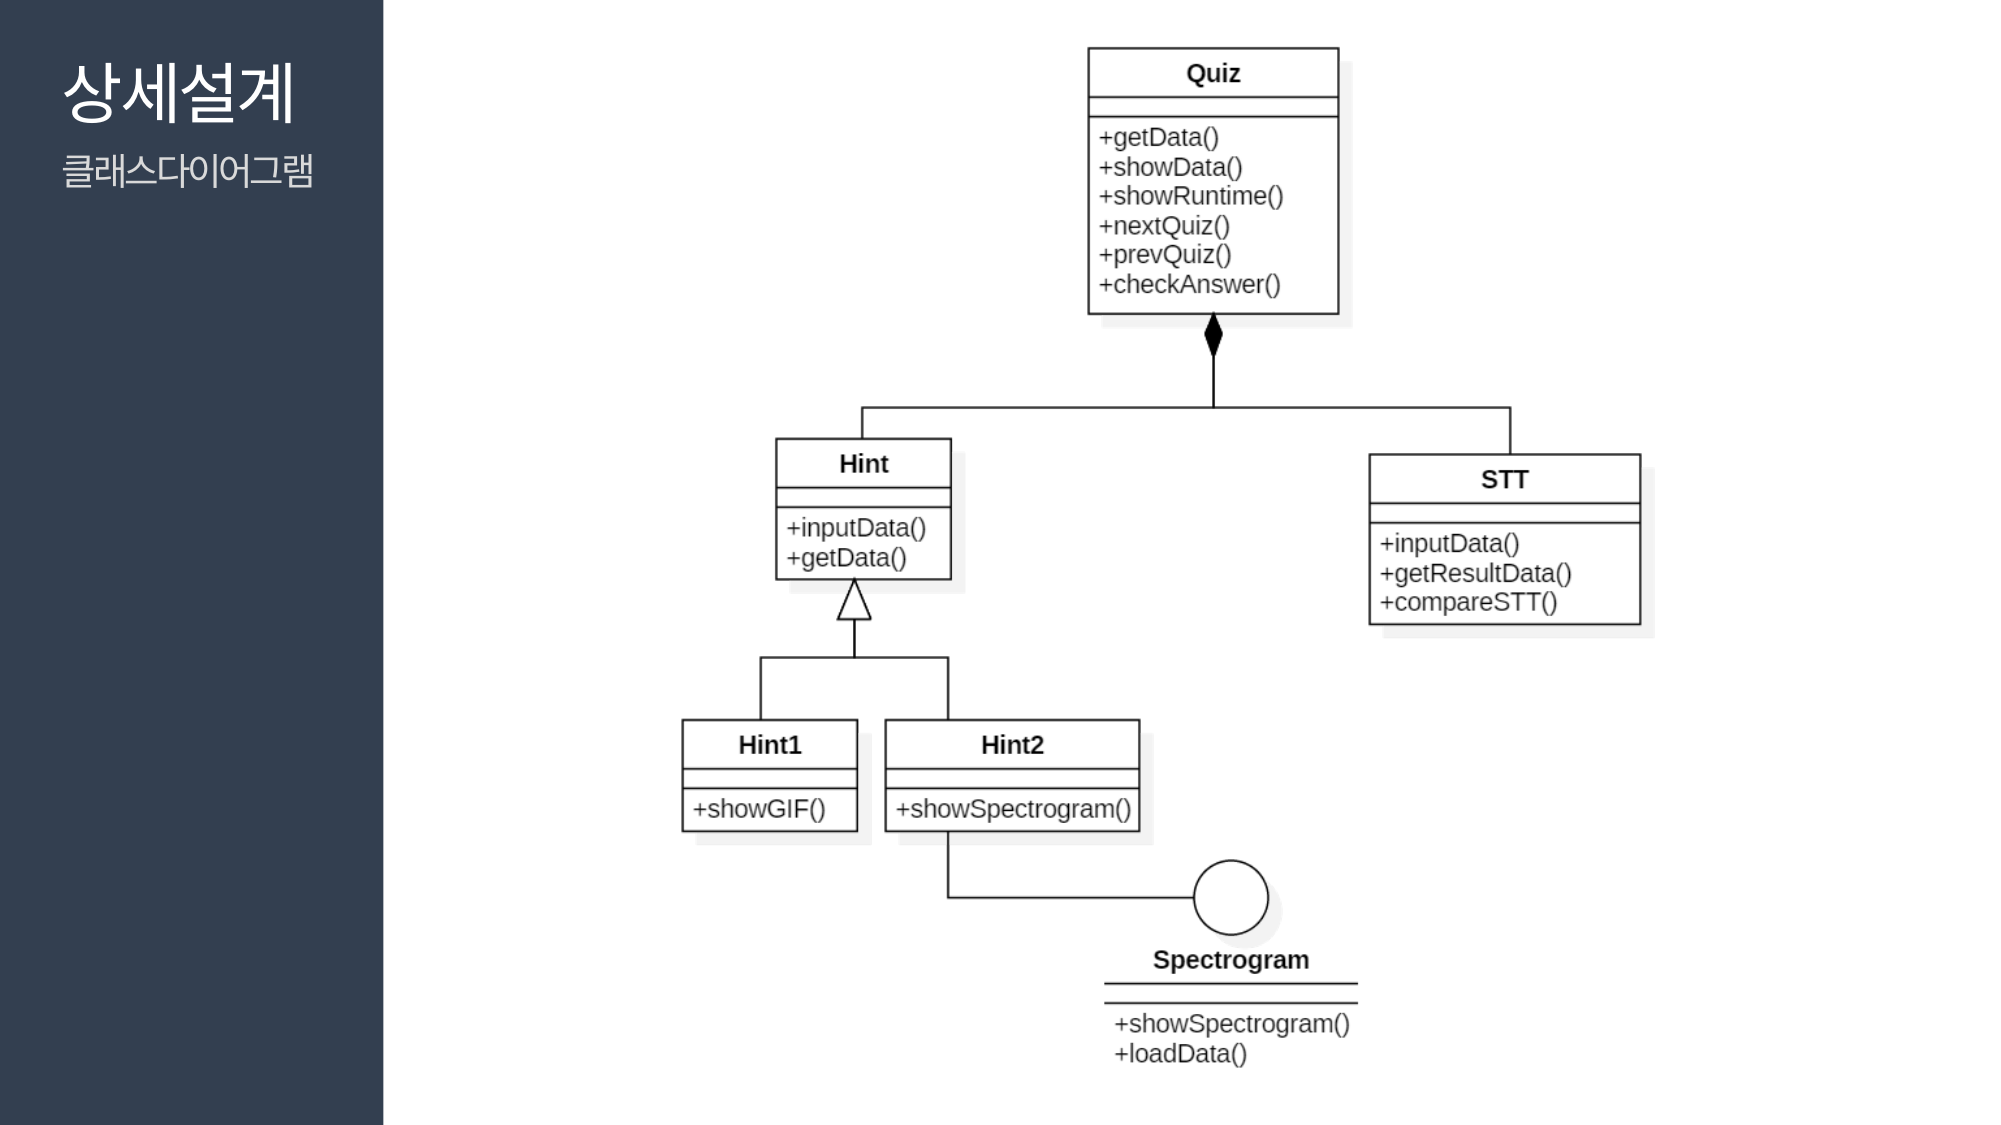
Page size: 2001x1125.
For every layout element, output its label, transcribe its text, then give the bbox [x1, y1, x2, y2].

text_box [0, 0, 384, 1125]
text_box 클래스다이어그램 [47, 140, 355, 201]
picture [649, 0, 1703, 1125]
text_box 상세설계 [47, 44, 649, 140]
